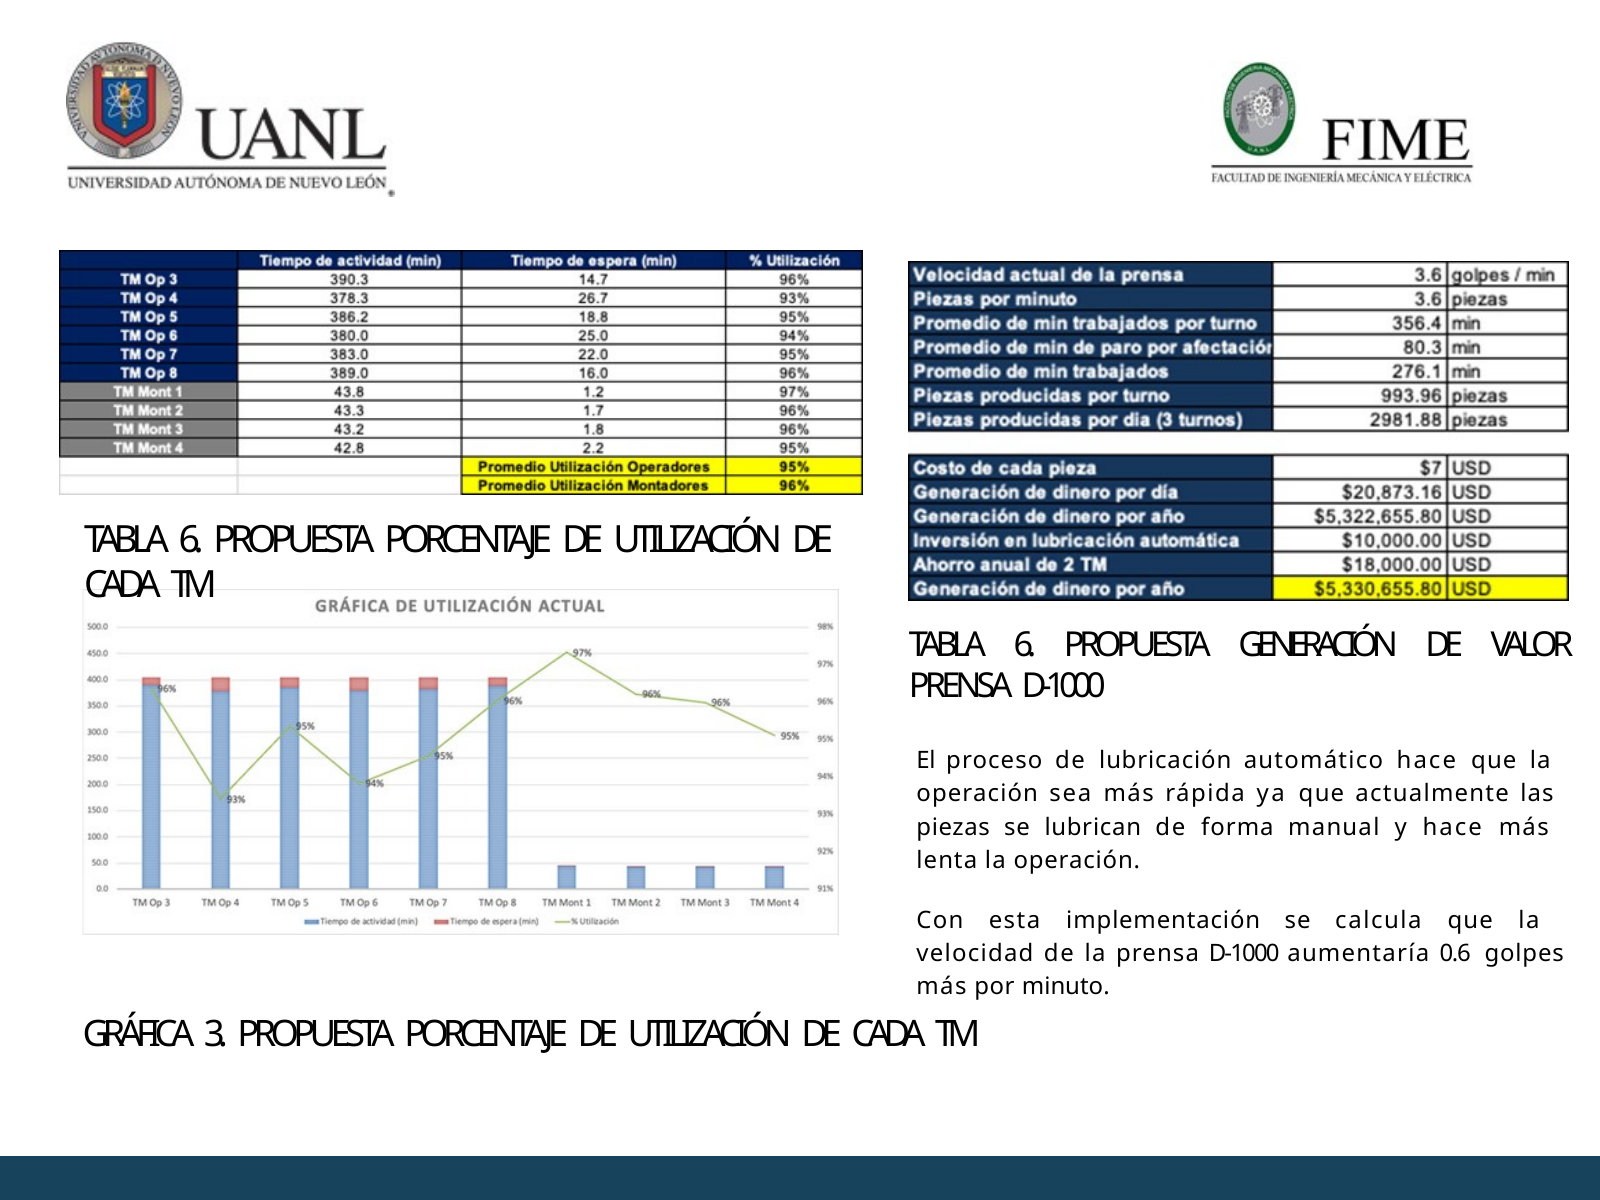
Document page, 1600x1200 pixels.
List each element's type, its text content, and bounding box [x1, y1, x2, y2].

picture [1210, 61, 1479, 186]
picture [58, 250, 863, 495]
text_box TABLA 6. PROPUESTA GENERACIÓN DE VALOR PRENSA D-1000 El proceso de lubricación automático hace que la operación sea más rápida ya que actualmente las piezas se lubrican de forma manual y hace más lenta la operación. Con esta implementación se calcula que la velocidad de la prensa D-1000 aumentaría 0.6 golpes más por minuto. GRÁFICA 3. PROPUESTA PORCENTAJE DE UTILIZACIÓN DE CADA TM [80, 619, 1574, 1054]
picture [66, 41, 395, 197]
title TABLA 6. PROPUESTA PORCENTAJE DE UTILIZACIÓN DE CADA TM [82, 513, 840, 588]
text_box [0, 1156, 1600, 1200]
picture [908, 261, 1569, 601]
picture [82, 589, 839, 936]
